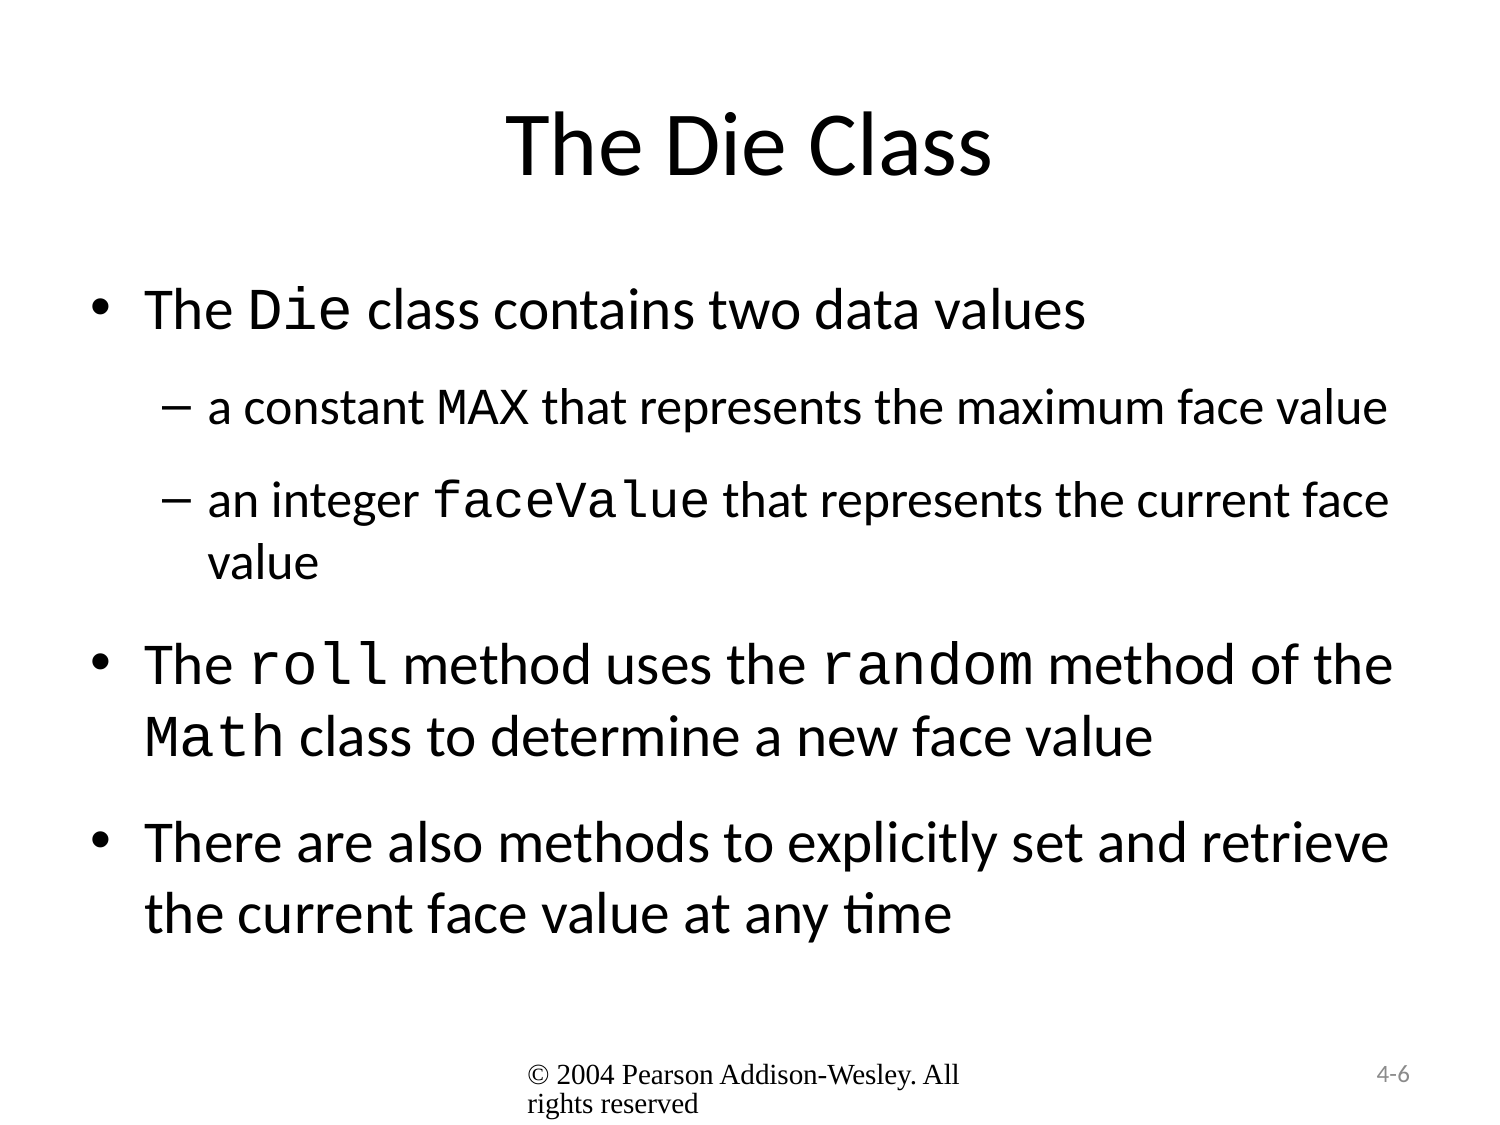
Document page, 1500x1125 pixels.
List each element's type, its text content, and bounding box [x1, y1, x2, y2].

title The Die Class [75, 45, 1425, 233]
footer © 2004 Pearson Addison-Wesley. All rights reserved [512, 1042, 988, 1103]
slide_number 4-6 [1074, 1042, 1425, 1103]
list The Die class contains two data values a constant MAX that represents the maximum face value an integer faceValue that represents the current face value The roll method uses the random method of the Math class to determine a new face value There are also methods to explicitly set and retrieve the current face value at any time [75, 262, 1425, 1005]
